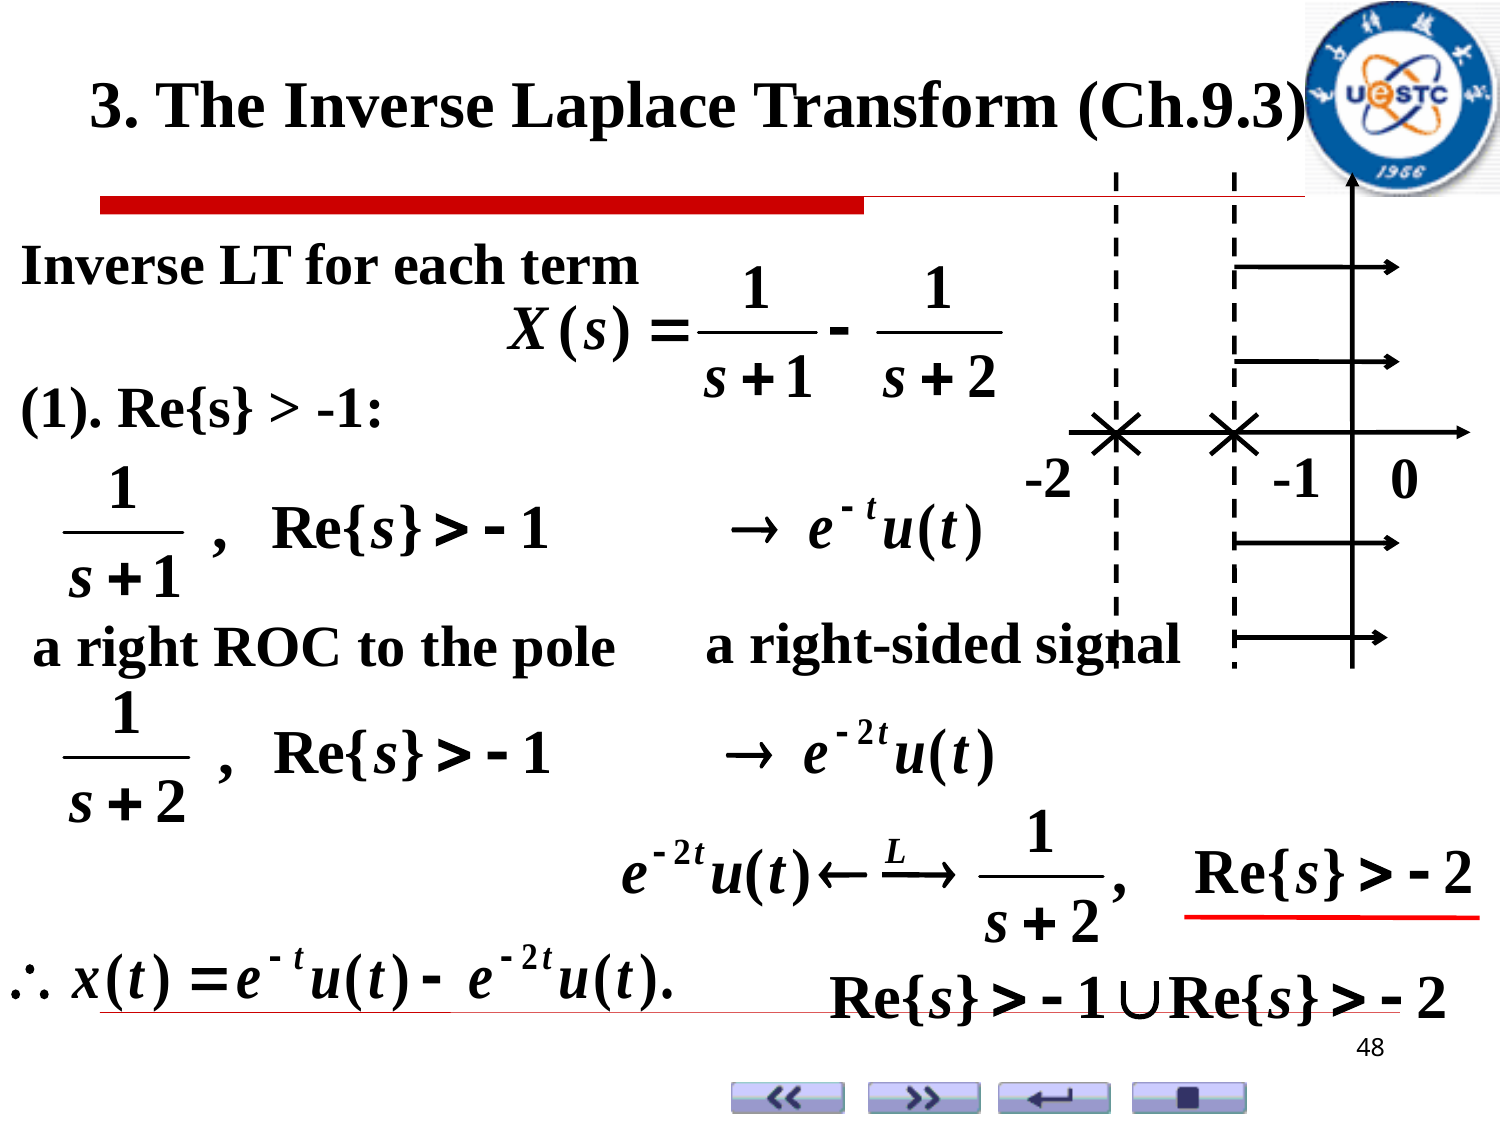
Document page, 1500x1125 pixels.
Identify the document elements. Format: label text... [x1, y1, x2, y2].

text_box (1). Re{s} > -1: [5, 361, 1352, 437]
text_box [494, 243, 1011, 411]
text_box -2 [1009, 432, 1140, 539]
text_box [723, 478, 995, 573]
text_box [5, 928, 683, 1023]
text_box [1458, 426, 1470, 432]
text_box [1234, 535, 1400, 551]
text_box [612, 786, 1483, 954]
text_box -1 [1257, 432, 1388, 539]
picture [868, 1082, 981, 1114]
picture [1132, 1103, 1247, 1114]
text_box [52, 668, 241, 836]
text_box 3. The Inverse Laplace Transform (Ch.9.3) [74, 7, 1413, 195]
text_box 0 [1388, 432, 1471, 539]
picture [731, 1082, 845, 1114]
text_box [1092, 413, 1140, 455]
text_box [1210, 413, 1258, 455]
text_box [1234, 630, 1388, 645]
picture [998, 1082, 1111, 1114]
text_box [52, 443, 236, 610]
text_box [717, 703, 1005, 785]
text_box a right-sided signal [690, 597, 1341, 673]
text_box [819, 955, 1461, 1045]
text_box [264, 715, 562, 800]
text_box Inverse LT for each term [5, 218, 1352, 294]
text_box [1235, 259, 1400, 275]
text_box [261, 490, 559, 575]
text_box a right ROC to the pole [17, 601, 668, 677]
picture [1305, 1, 1500, 197]
text_box [1234, 354, 1400, 369]
slide_number 48 [1074, 1053, 1401, 1103]
